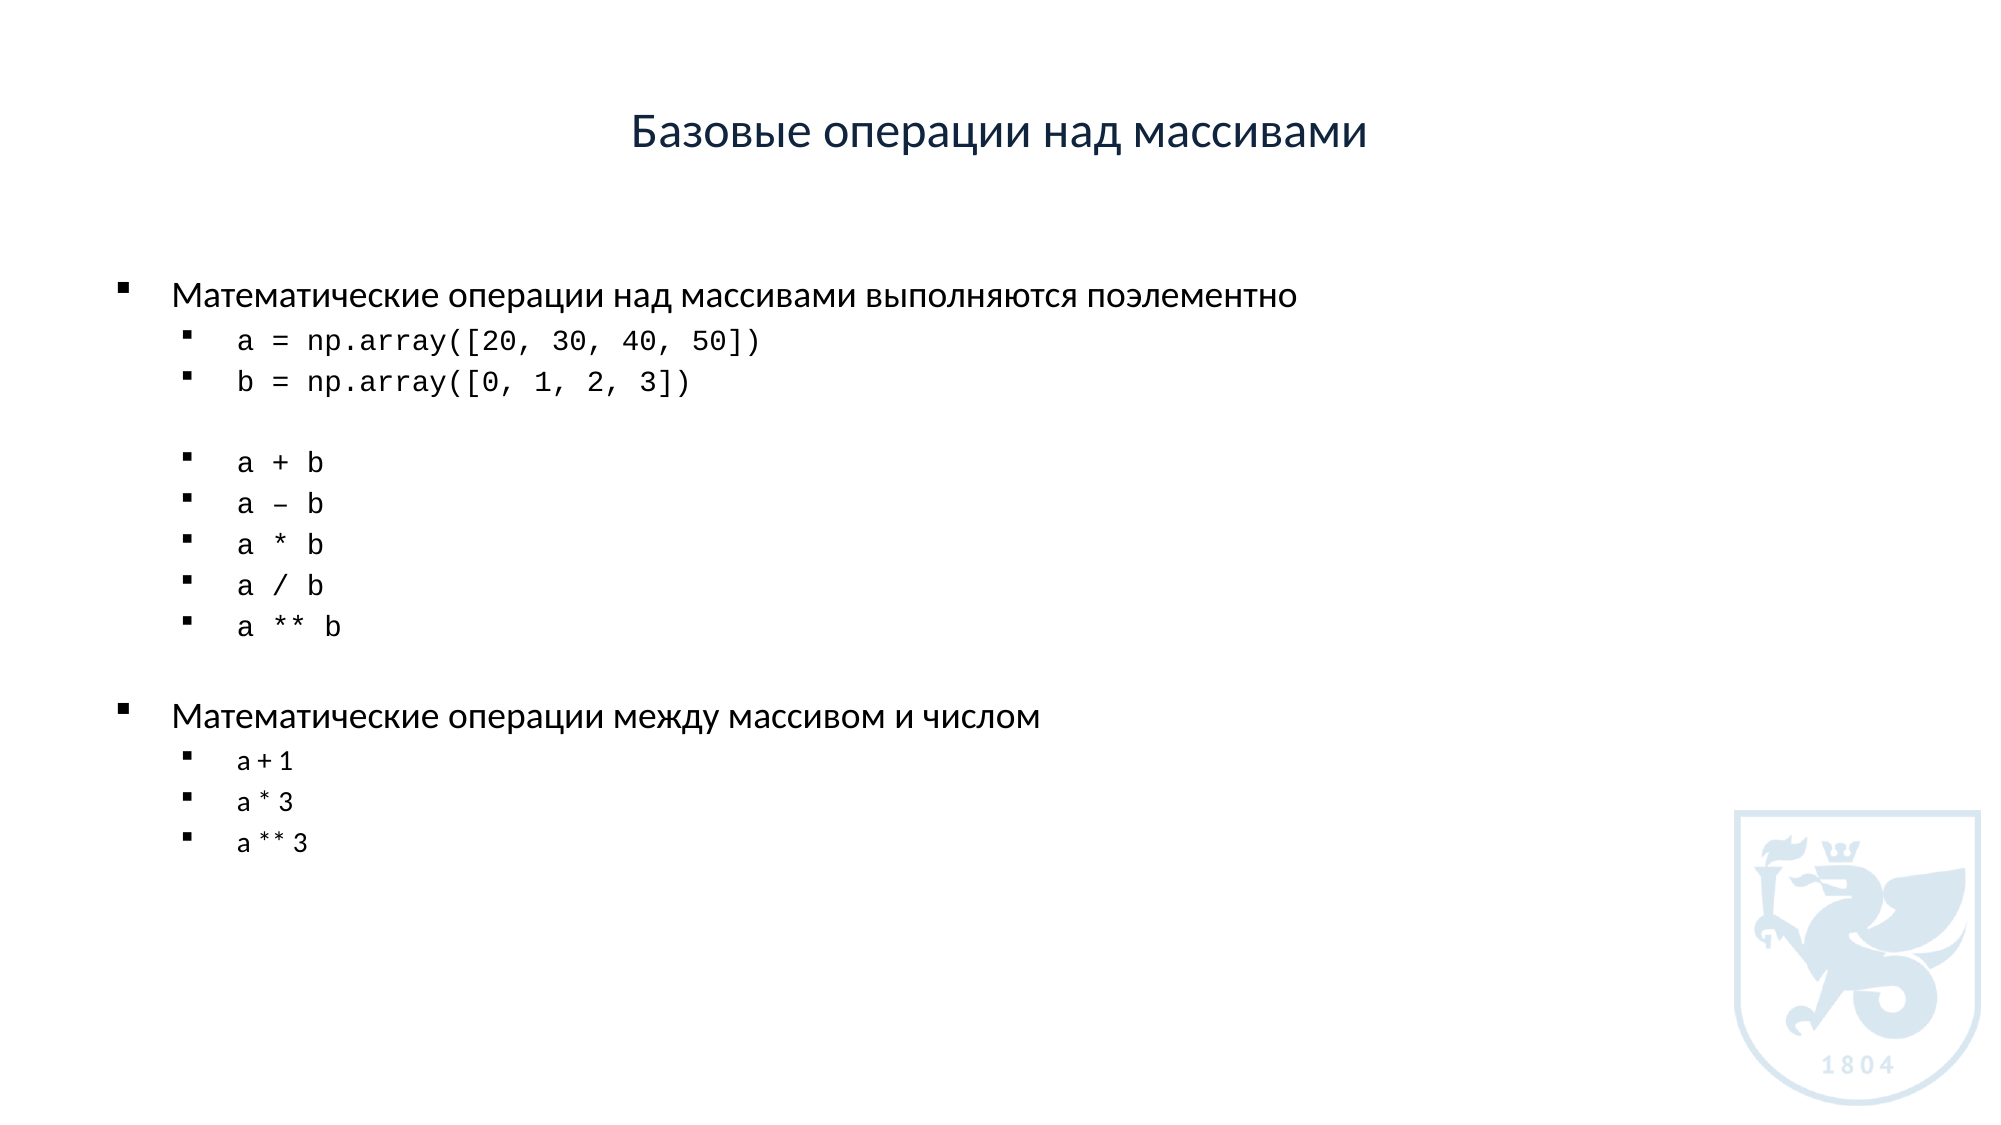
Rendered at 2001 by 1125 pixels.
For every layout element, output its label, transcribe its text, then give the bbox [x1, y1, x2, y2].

text_box Базовые операции над массивами [616, 89, 1384, 165]
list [1734, 810, 1981, 1106]
text_box Математические операции над массивами выполняются поэлементно a = np.array([20, 30, 40, 50]) b = np.array([0, 1, 2, 3]) a + b a – b a * b a / b a ** b Математические операции между массивом и числом a + 1 a * 3 a ** 3 [99, 262, 1900, 1005]
